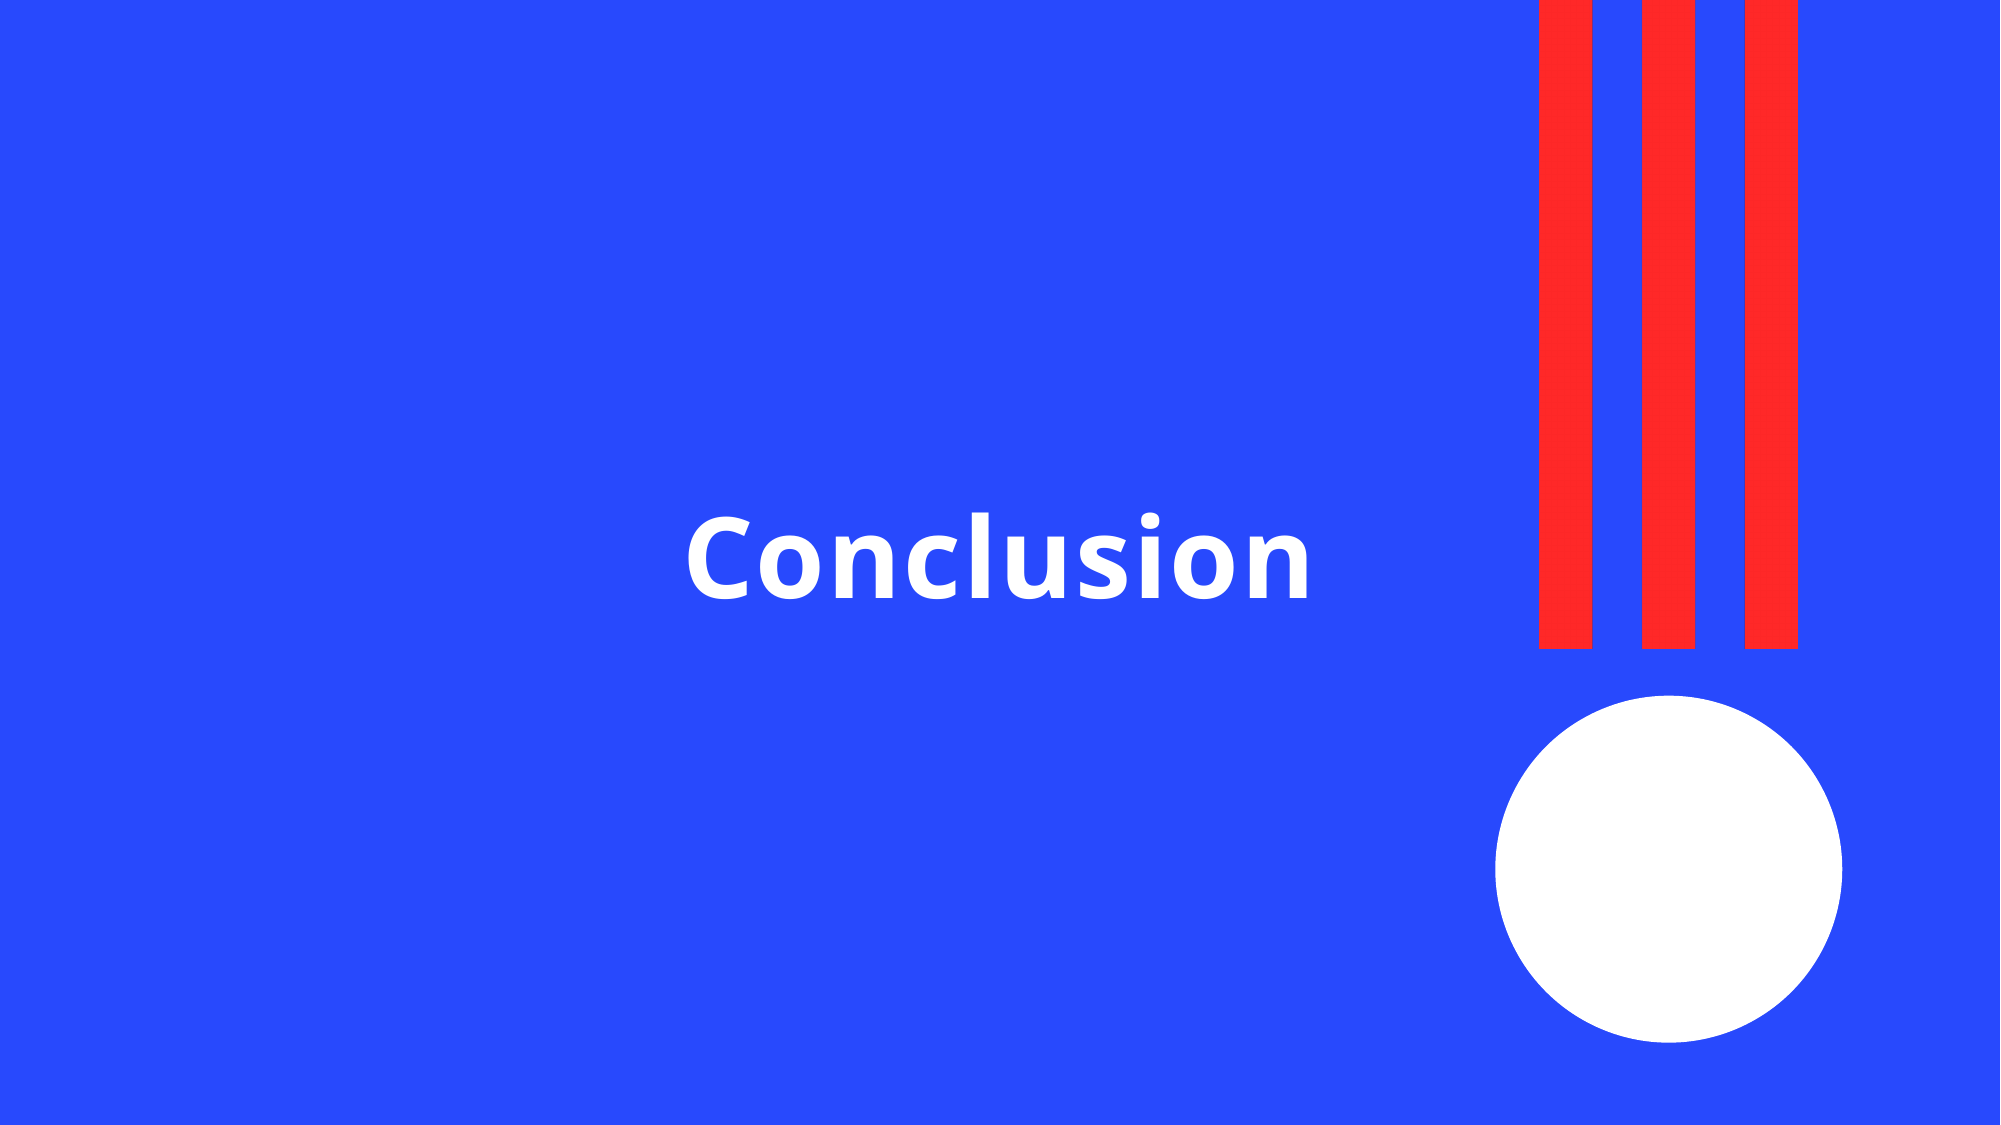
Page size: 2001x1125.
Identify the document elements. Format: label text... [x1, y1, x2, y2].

picture [1539, 0, 1798, 649]
title Conclusion [484, 426, 1514, 698]
